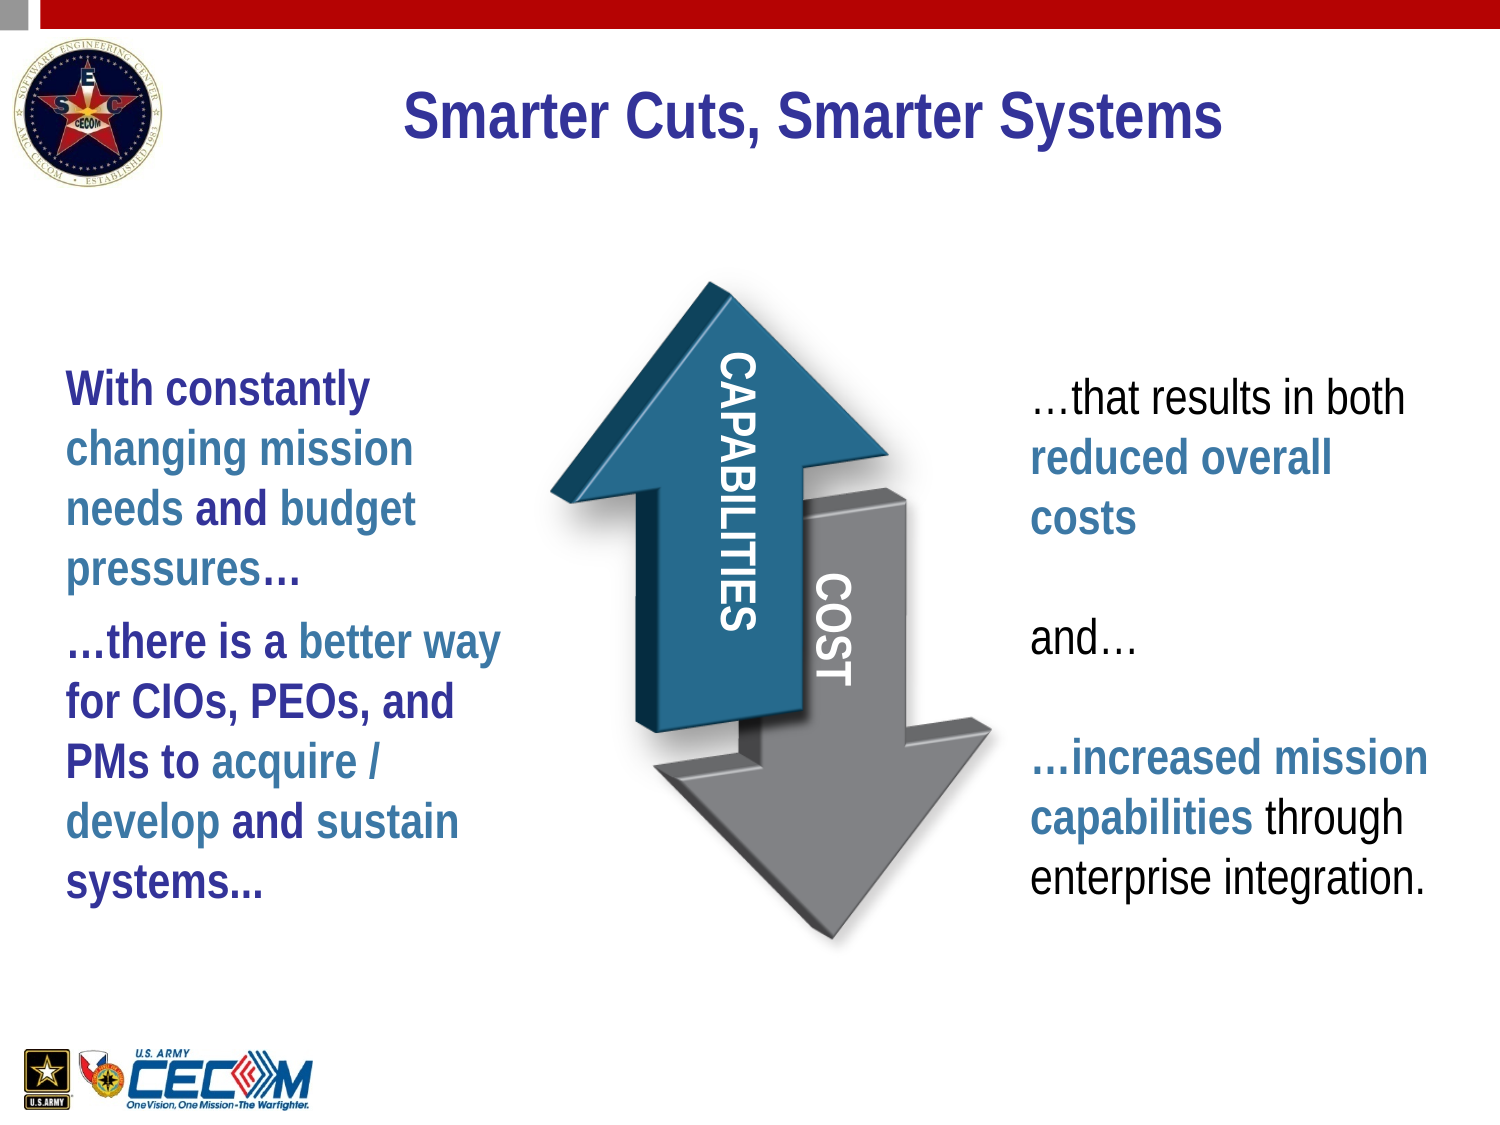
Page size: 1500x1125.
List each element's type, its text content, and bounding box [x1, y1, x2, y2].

picture [24, 1049, 74, 1110]
text_box …that results in both reduced overall costs and… …increased mission capabilities through enterprise integration. [1061, 357, 1454, 913]
picture [78, 1049, 313, 1111]
picture [12, 37, 163, 188]
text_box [478, 198, 1056, 1011]
title Smarter Cuts, Smarter Systems [175, 49, 1455, 175]
text_box With constantly changing mission needs and budget pressures… …there is a better way for CIOs, PEOs, and PMs to acquire / develop and sustain systems... [50, 348, 473, 961]
